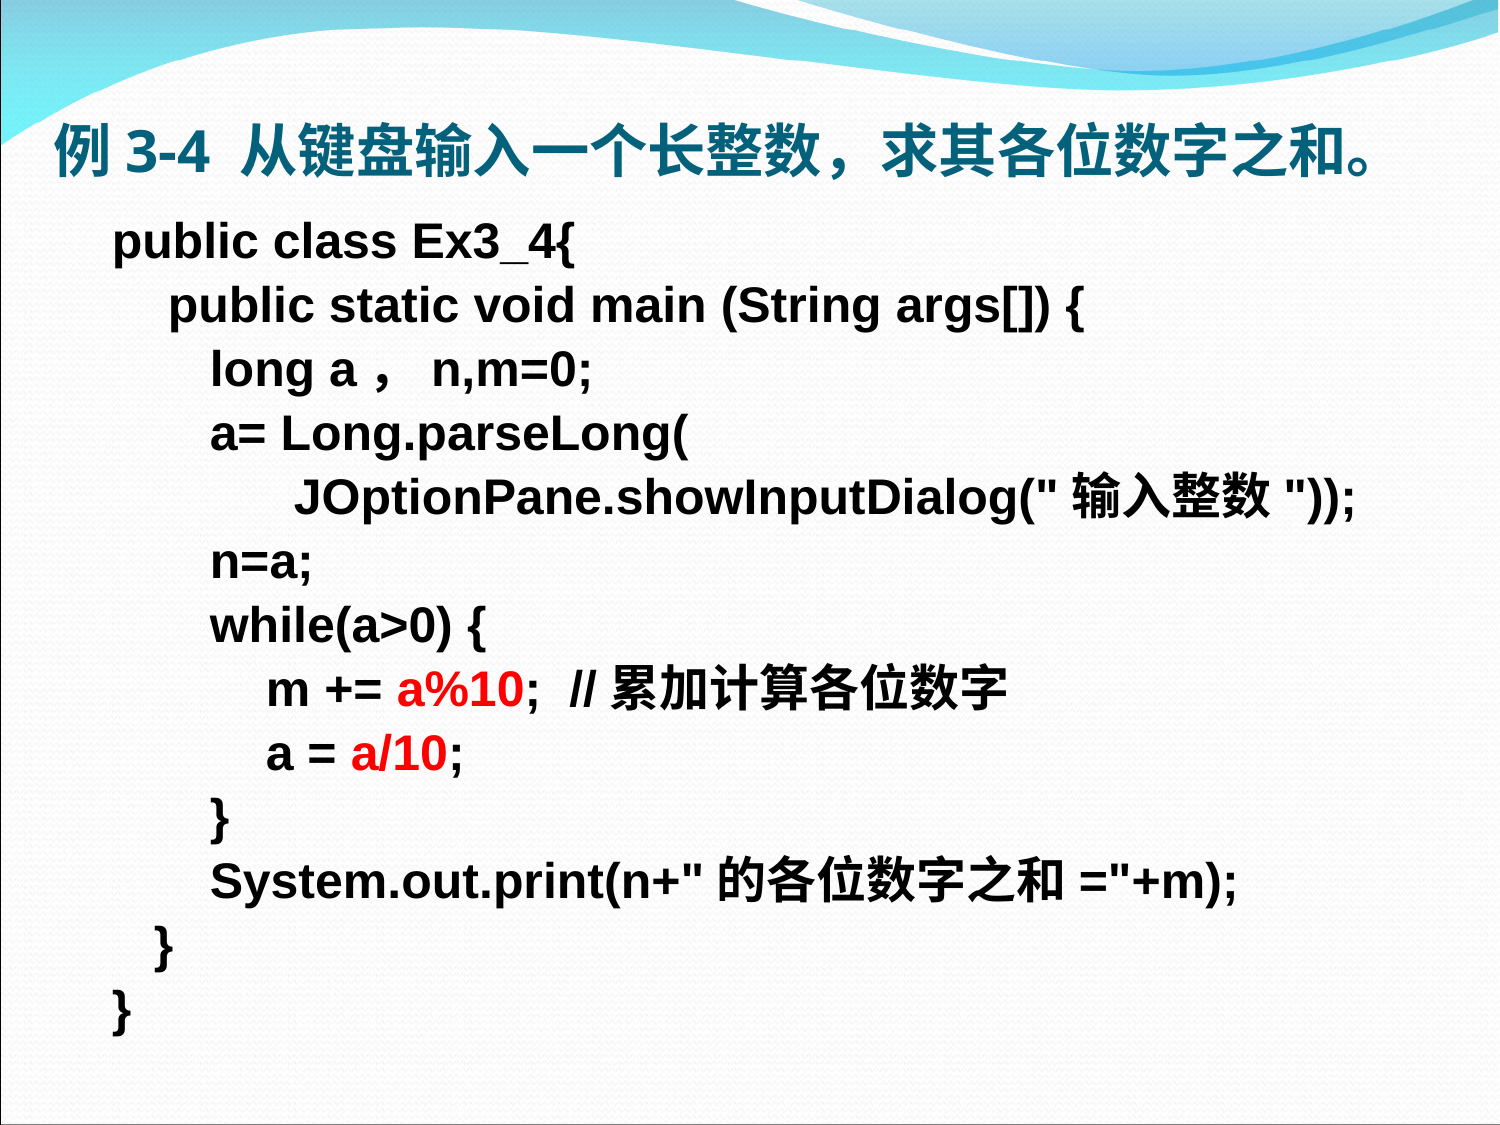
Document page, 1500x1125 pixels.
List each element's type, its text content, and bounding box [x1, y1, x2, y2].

list public class Ex3_4{ public static void main (String args[]) { long a，n,m=0; a= Long.parseLong( JOptionPane.showInputDialog("输入整数")); n=a; while(a>0) { m += a%10; //累加计算各位数字 a = a/10; } System.out.print(n+"的各位数字之和="+m); } } [96, 208, 1447, 993]
picture [0, 0, 1500, 1125]
title 例3-4 从键盘输入一个长整数，求其各位数字之和。 [53, 78, 1447, 185]
